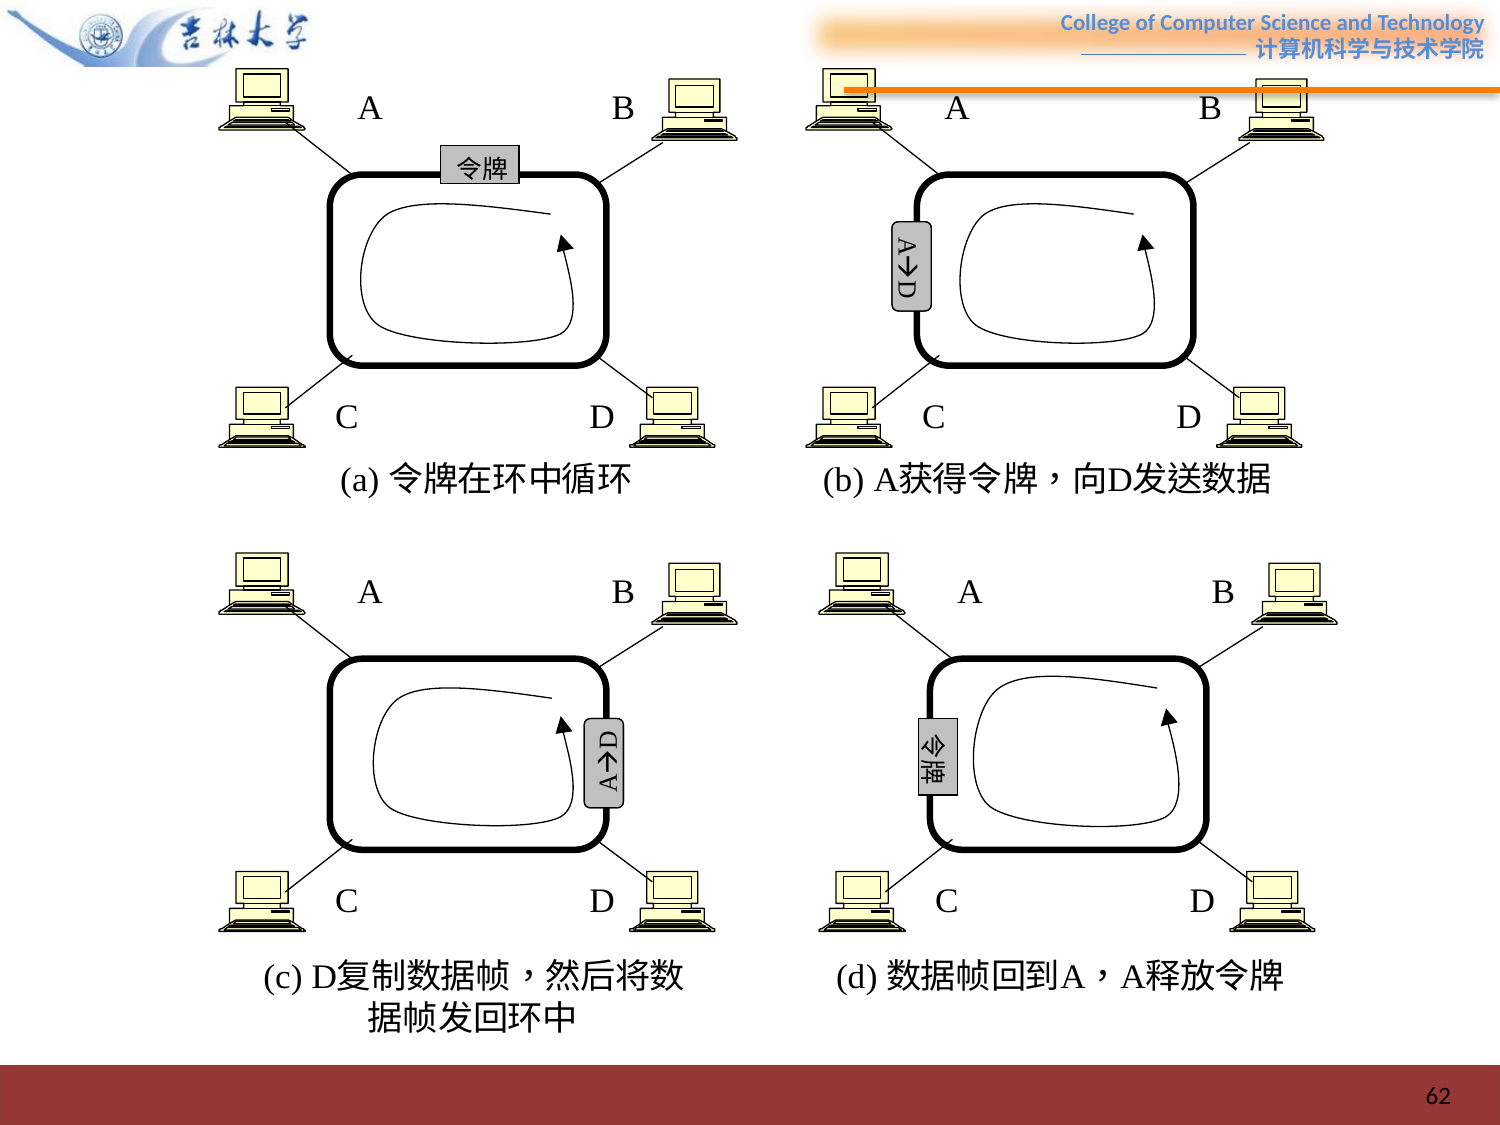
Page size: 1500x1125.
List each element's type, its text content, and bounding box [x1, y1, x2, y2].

footer [0, 1063, 1500, 1125]
picture [0, 0, 1351, 1051]
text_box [799, 0, 1500, 71]
text_box 62 [1116, 1065, 1467, 1125]
